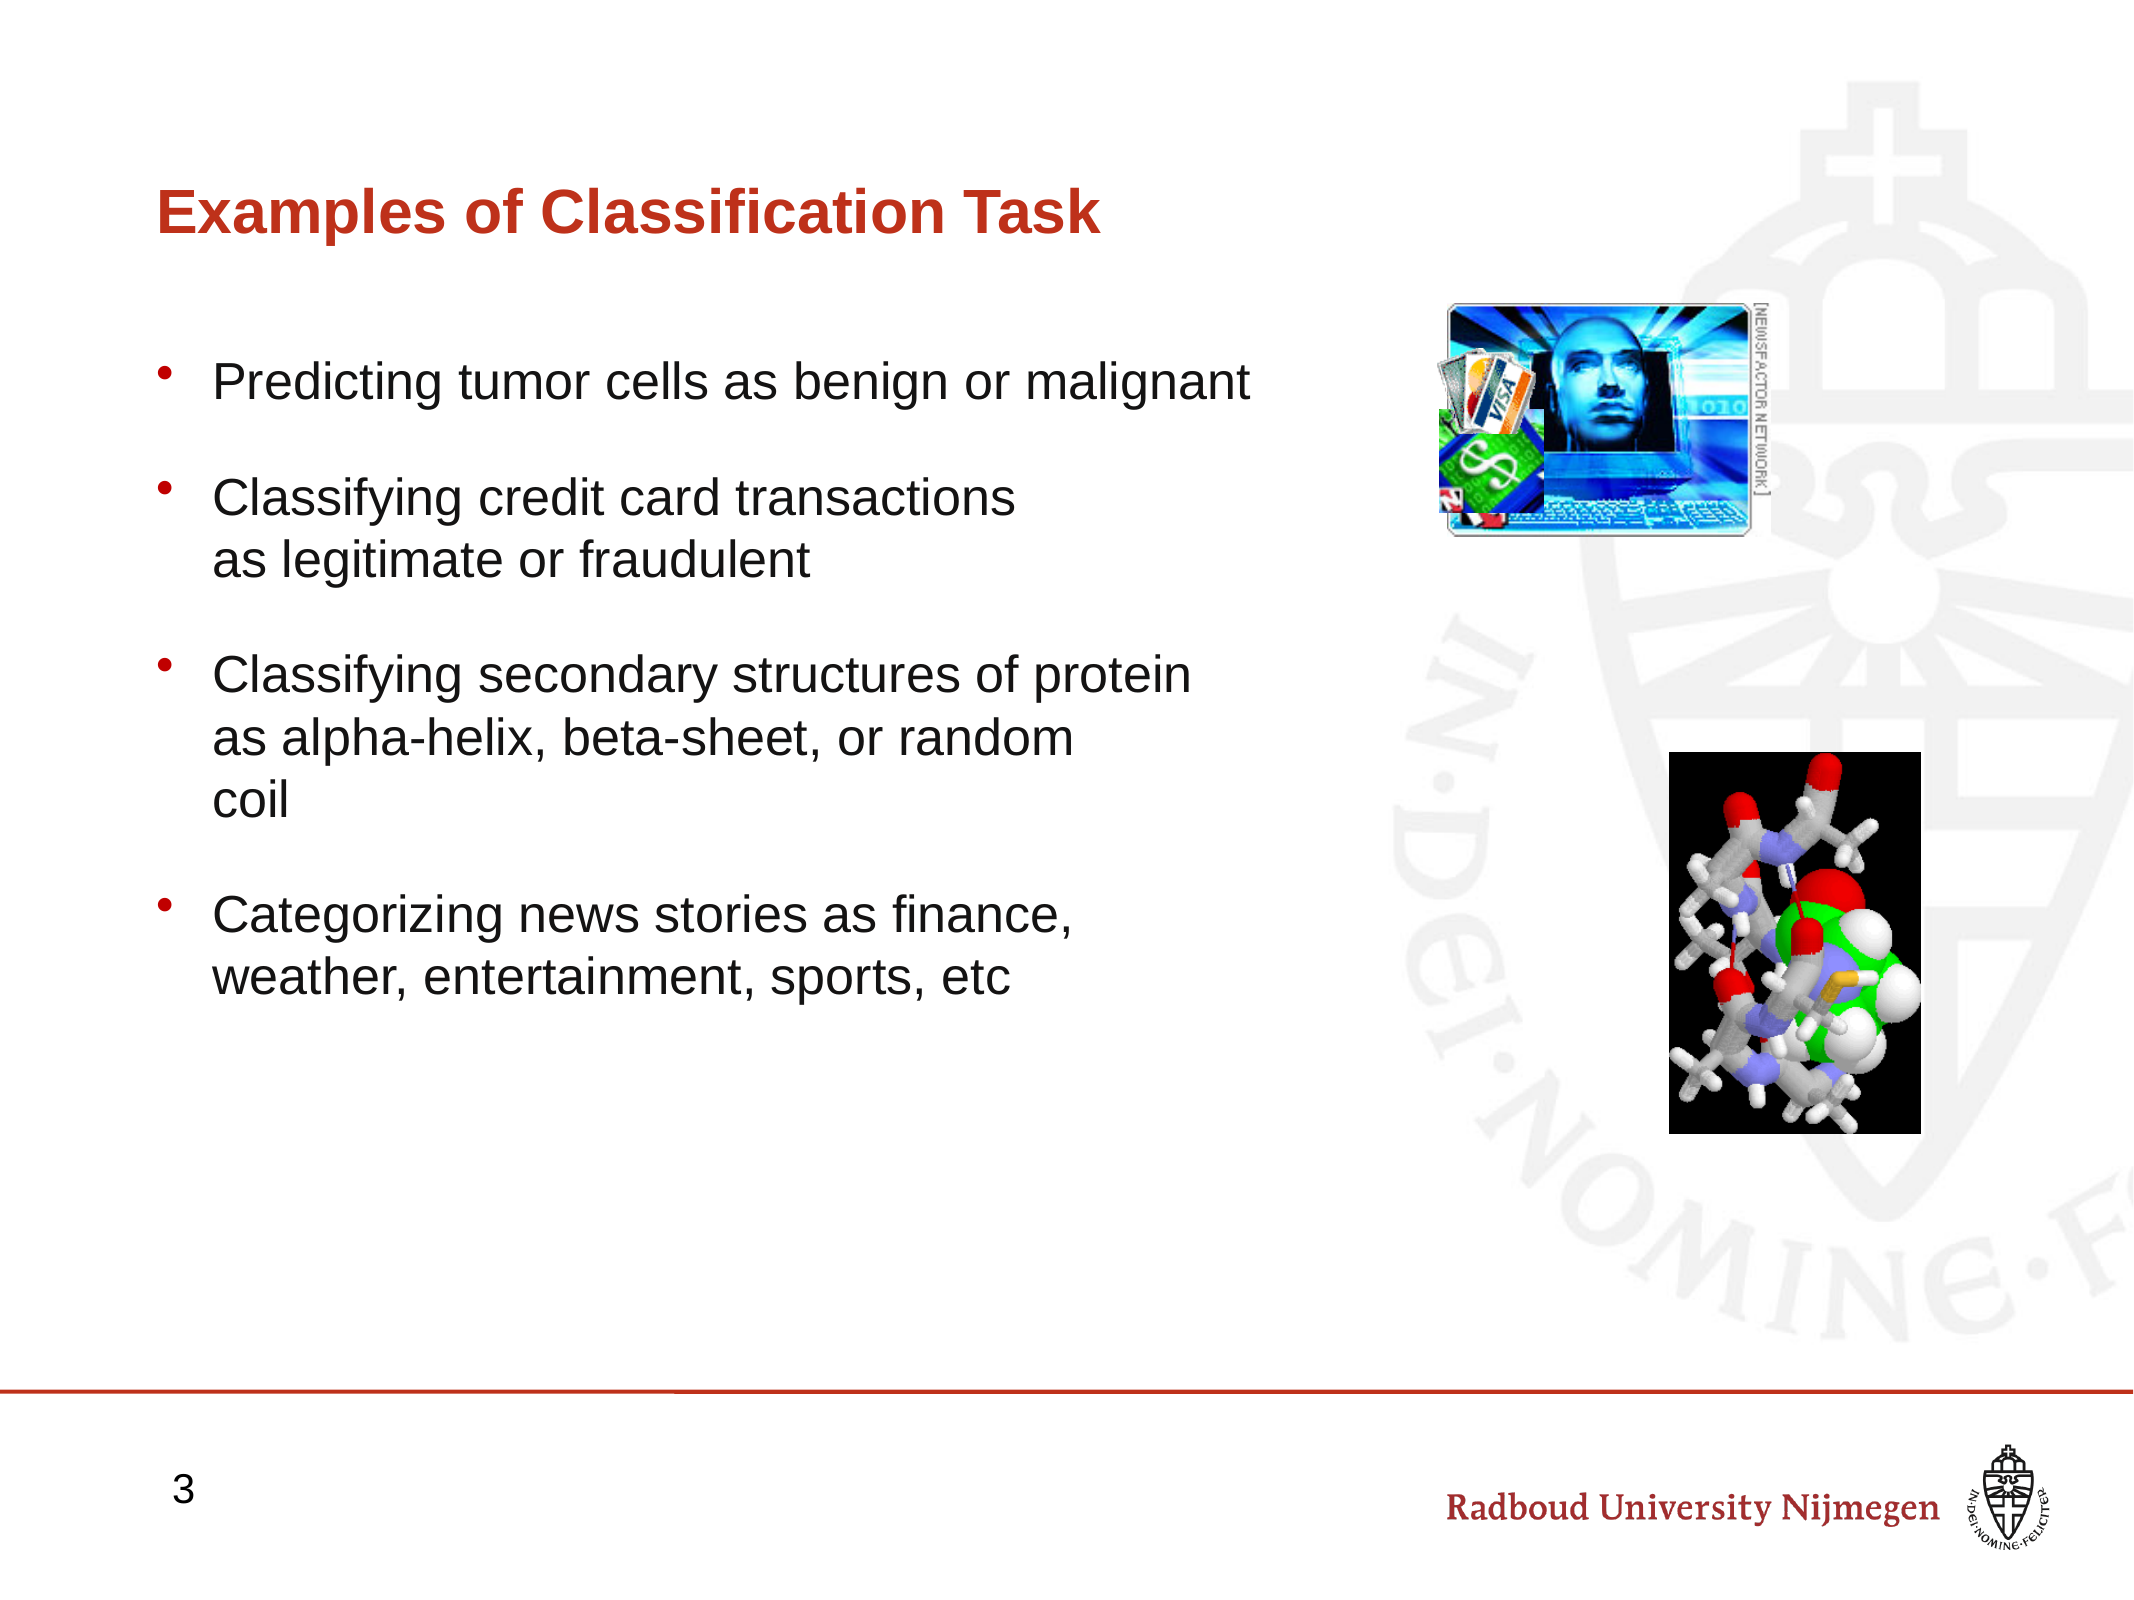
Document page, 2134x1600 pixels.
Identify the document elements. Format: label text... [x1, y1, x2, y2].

list Predicting tumor cells as benign or malignant Classifying credit card transactions as legitimate or fraudulent Classifying secondary structures of protein as alpha-helix, beta-sheet, or random coil Categorizing news stories as finance, weather, entertainment, sports, etc [147, 339, 1961, 1325]
picture [0, 1394, 2134, 1600]
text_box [1432, 303, 1771, 537]
picture [0, 0, 2134, 1389]
title Examples of Classification Task [147, 162, 1961, 336]
slide_number 3 [157, 1444, 655, 1530]
